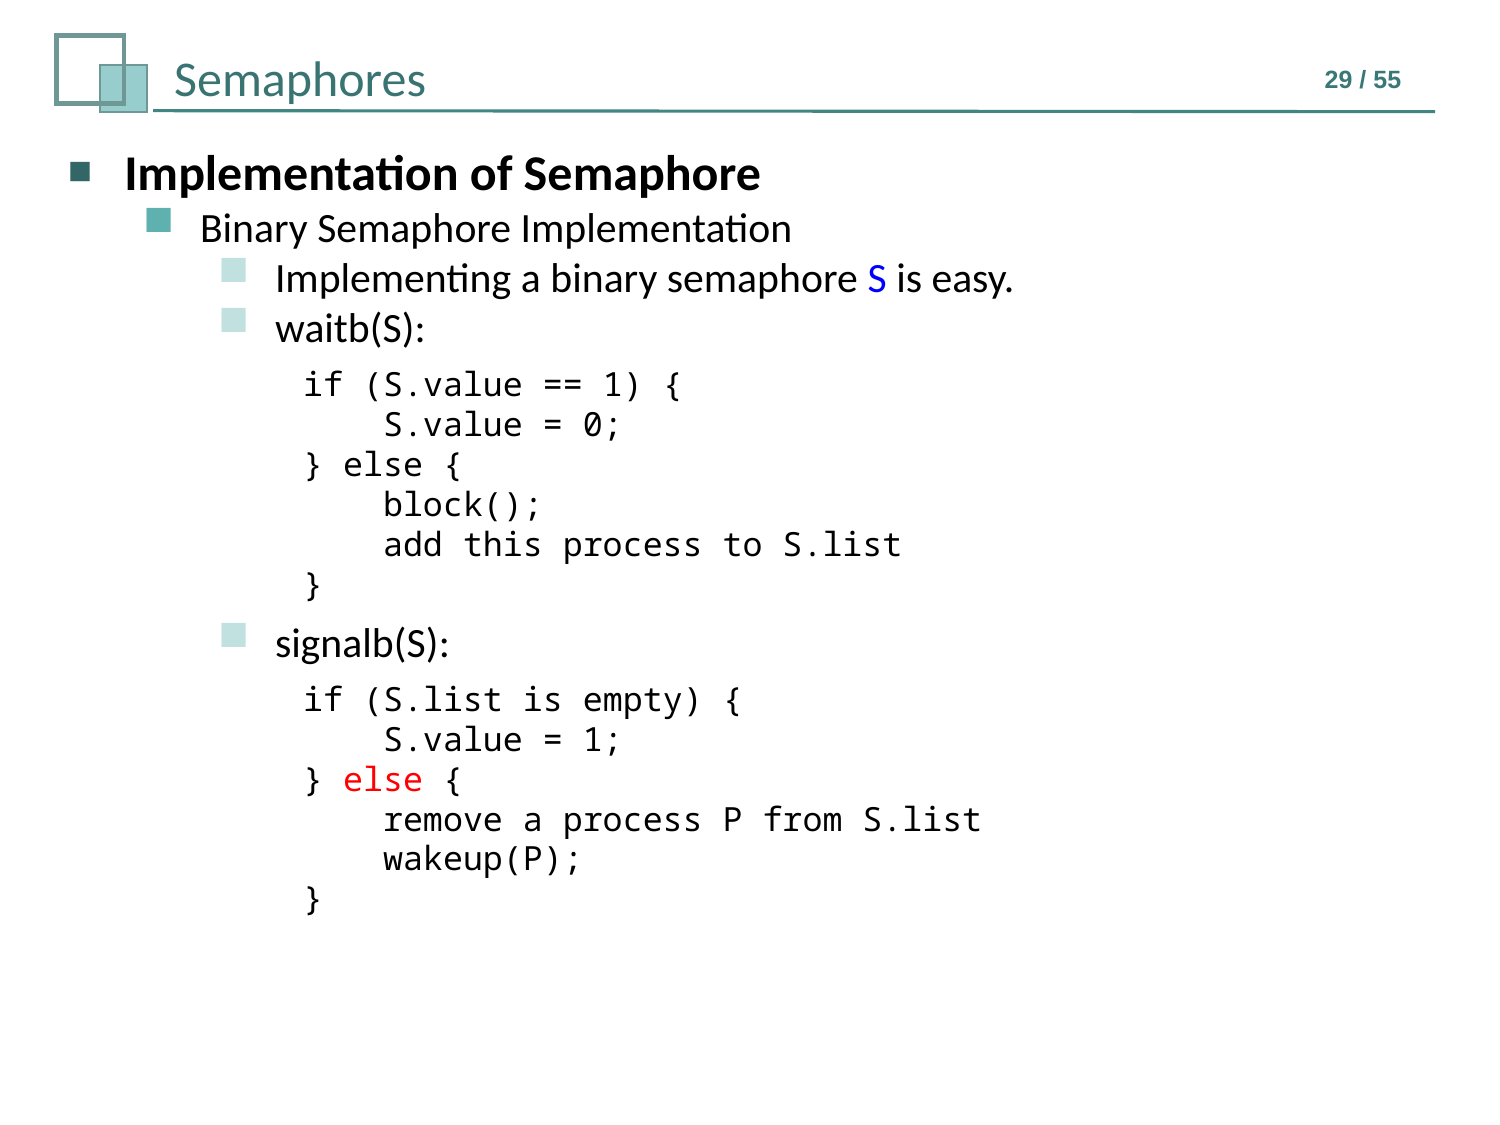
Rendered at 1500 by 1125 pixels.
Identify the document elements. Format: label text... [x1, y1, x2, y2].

list Implementation of Semaphore Binary Semaphore Implementation Implementing a binary semaphore S is easy. waitb(S): if (S.value == 1) { S.value = 0; } else { block(); add this process to S.list } signalb(S): if (S.list is empty) { S.value = 1; } else { remove a process P from S.list wakeup(P); } [53, 118, 1436, 934]
